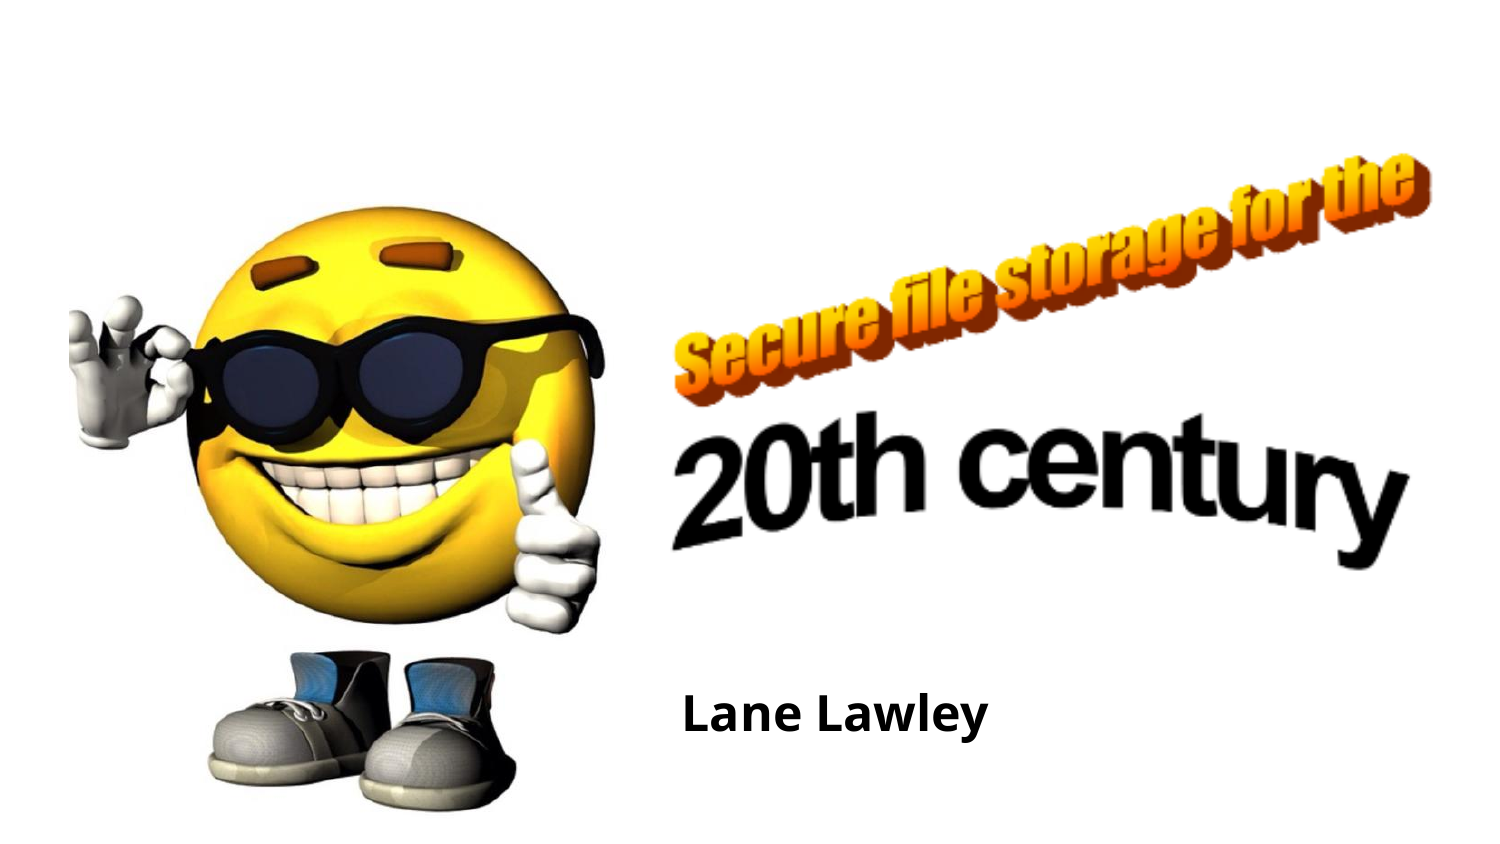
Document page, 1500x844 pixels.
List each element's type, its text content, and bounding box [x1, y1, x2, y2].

picture [69, 116, 1484, 819]
text_box Lane Lawley [691, 666, 1396, 791]
